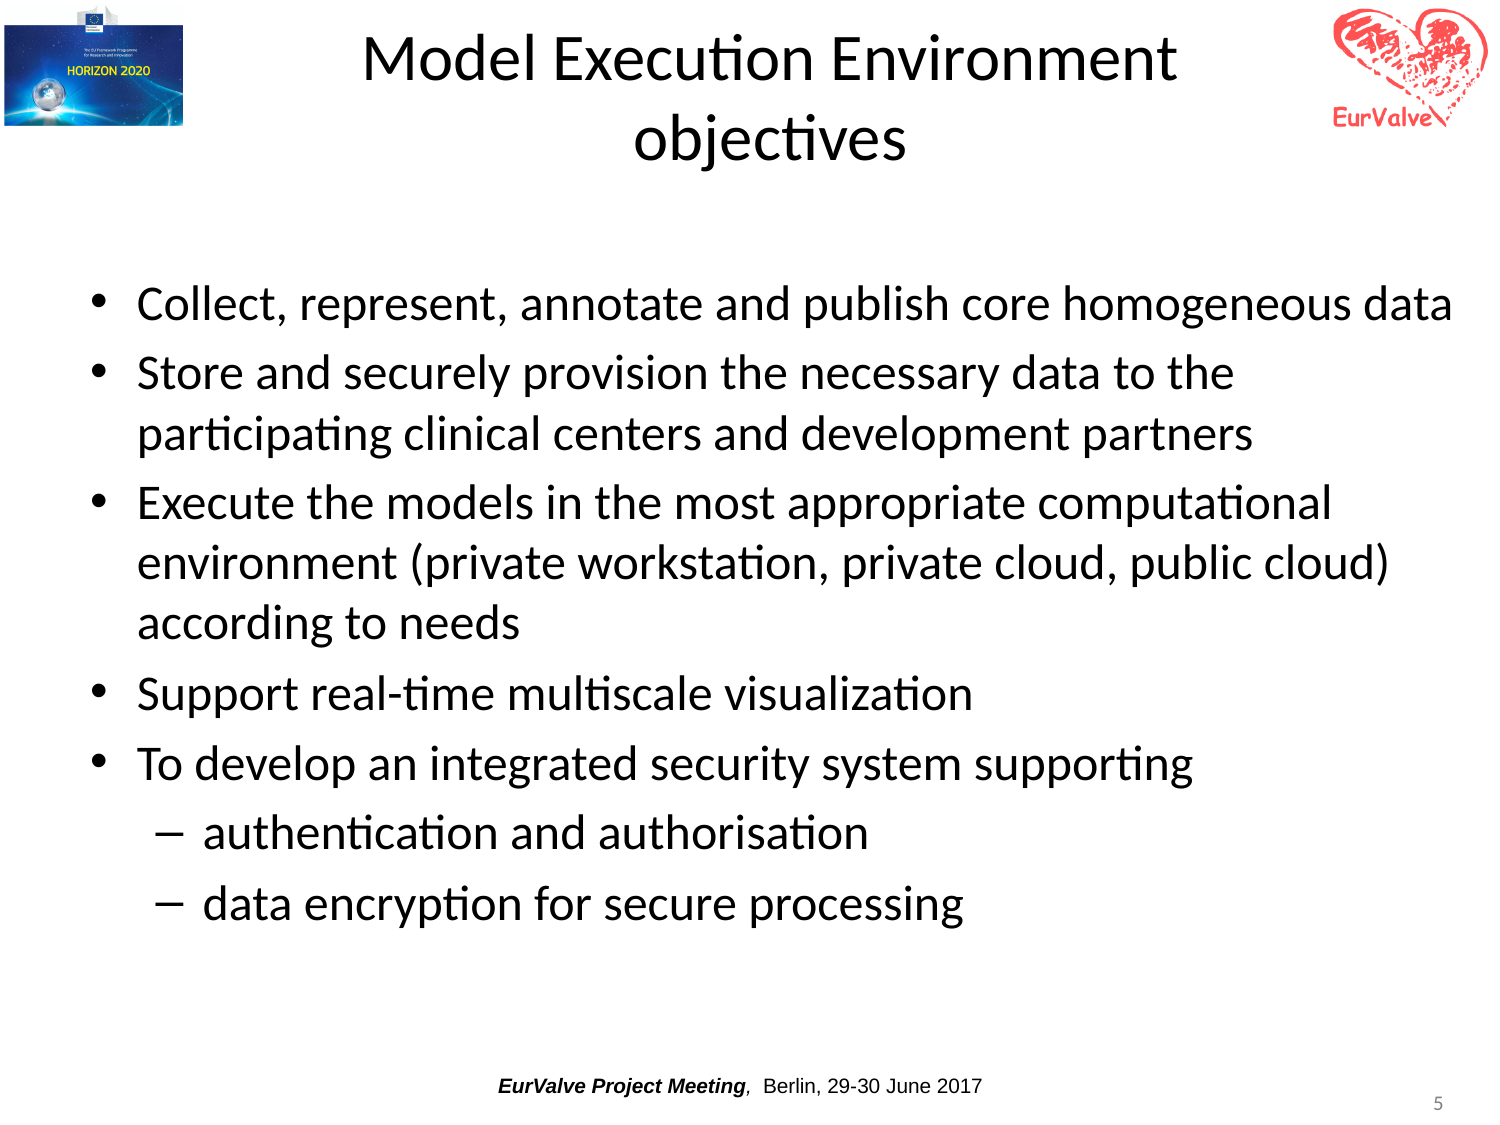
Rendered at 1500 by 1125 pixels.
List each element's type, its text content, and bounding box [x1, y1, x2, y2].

list Collect, represent, annotate and publish core homogeneous data Store and securely provision the necessary data to the participating clinical centers and development partners Execute the models in the most appropriate computational environment (private workstation, private cloud, public cloud) according to needs Support real-time multiscale visualization To develop an integrated security system supporting authentication and authorisation data encryption for secure processing [75, 262, 1471, 1005]
title Model Execution Environment objectives [236, 0, 1305, 188]
picture [1329, 4, 1492, 131]
